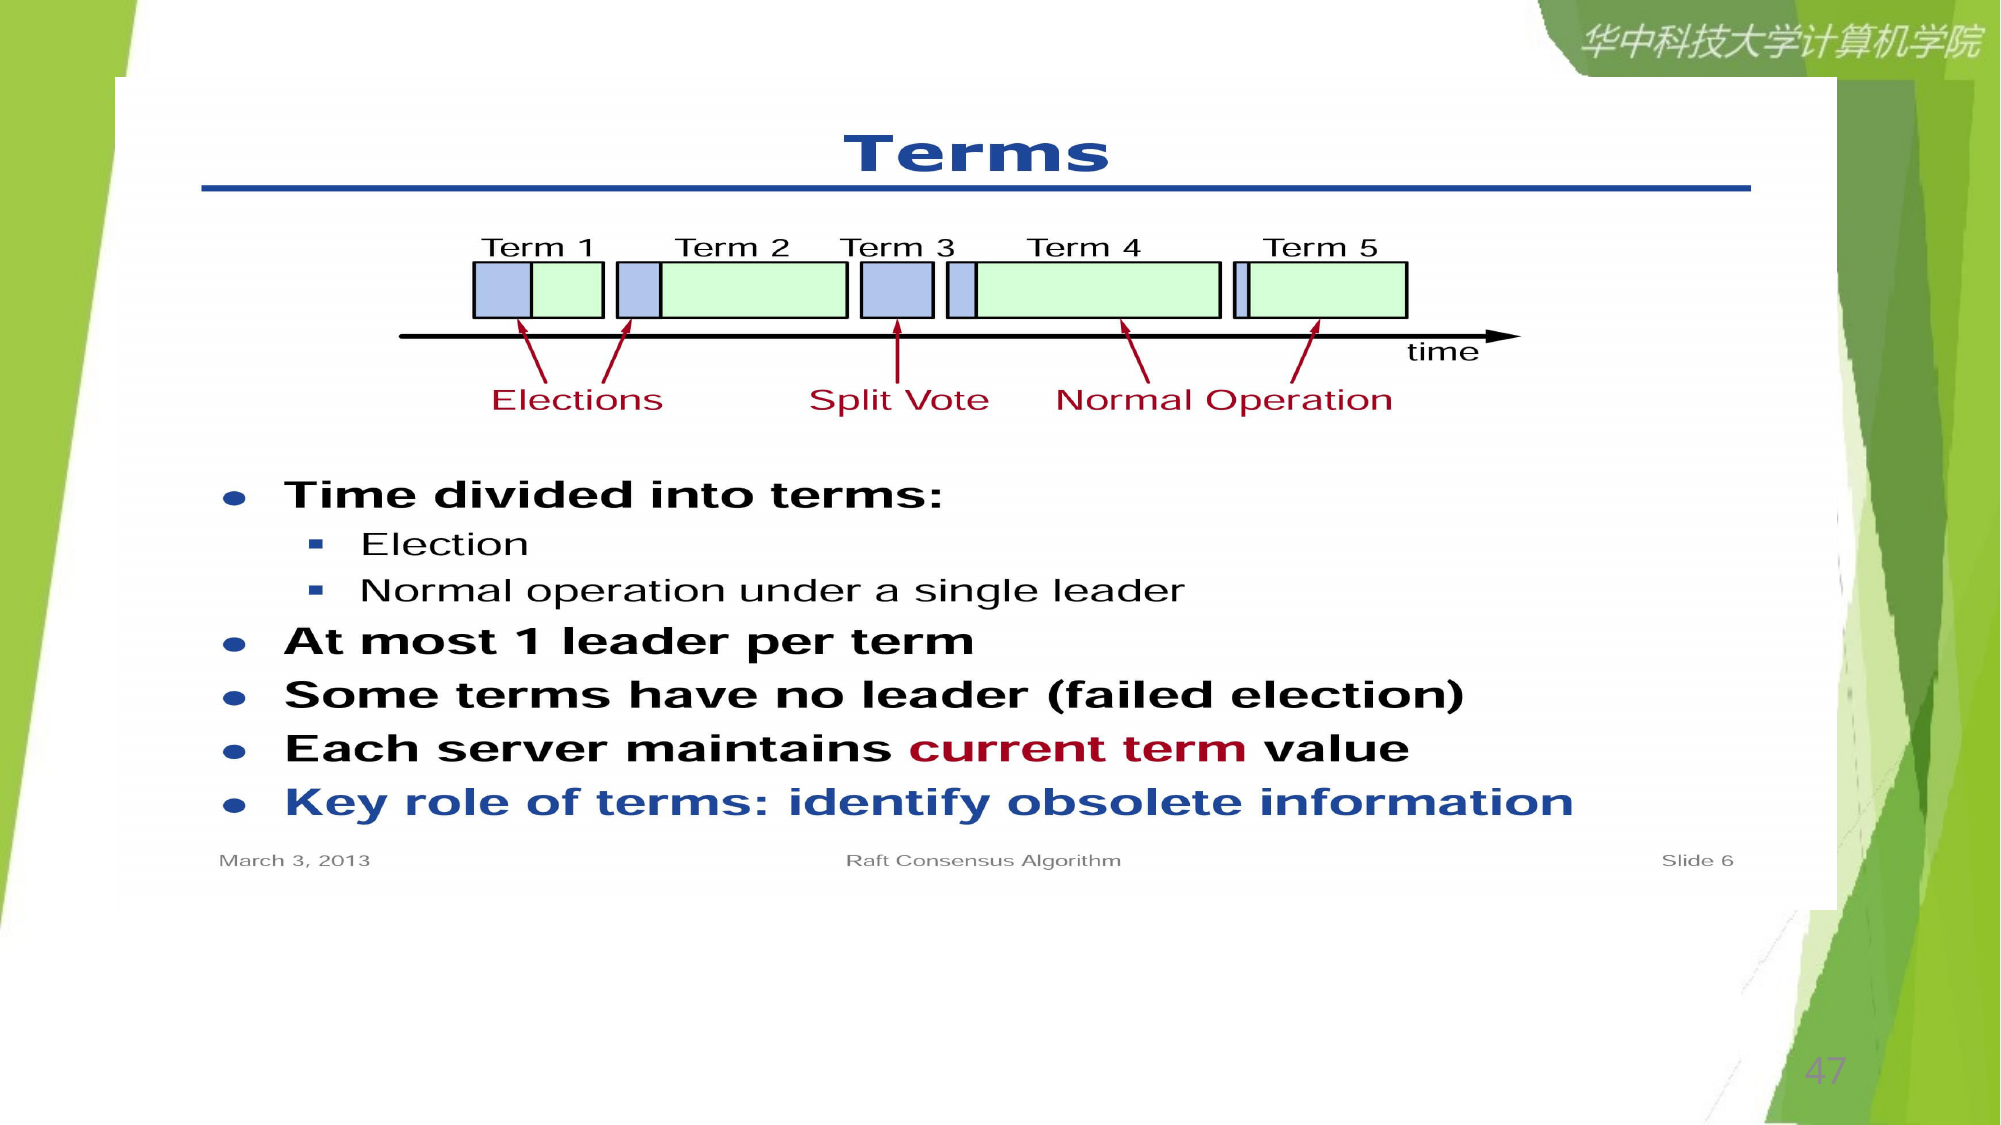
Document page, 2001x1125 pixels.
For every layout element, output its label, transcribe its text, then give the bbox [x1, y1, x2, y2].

picture [0, 0, 2001, 1125]
slide_number 47 [1412, 1042, 1863, 1103]
